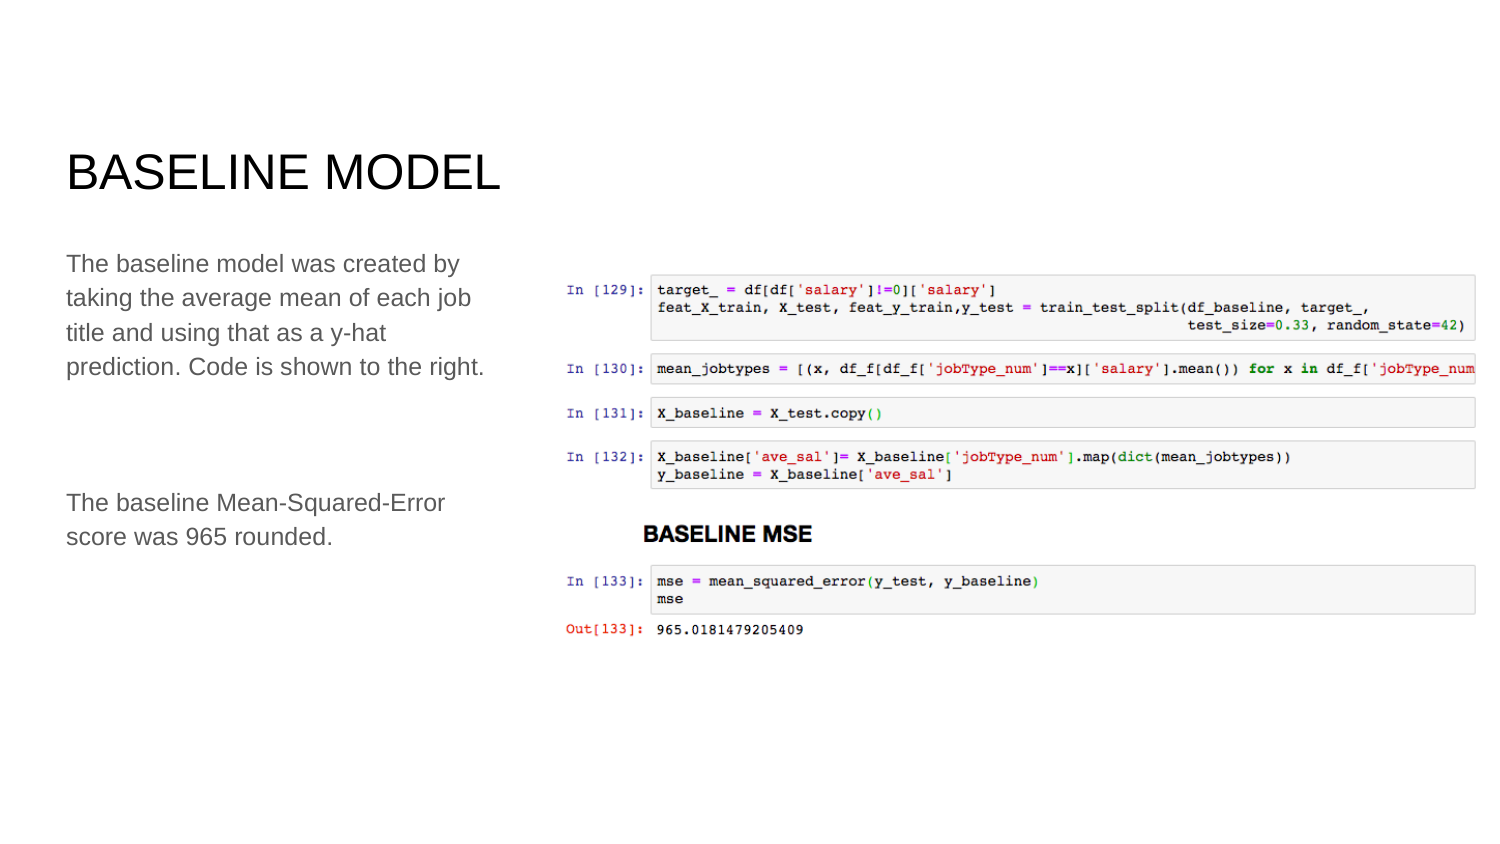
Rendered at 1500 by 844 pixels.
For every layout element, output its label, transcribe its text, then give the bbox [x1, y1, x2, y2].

list The baseline model was created by taking the average mean of each job title and using that as a y-hat prediction. Code is shown to the right. The baseline Mean-Squared-Error score was 965 rounded. [51, 227, 512, 750]
picture [546, 259, 1485, 655]
title BASELINE MODEL [51, 91, 565, 216]
